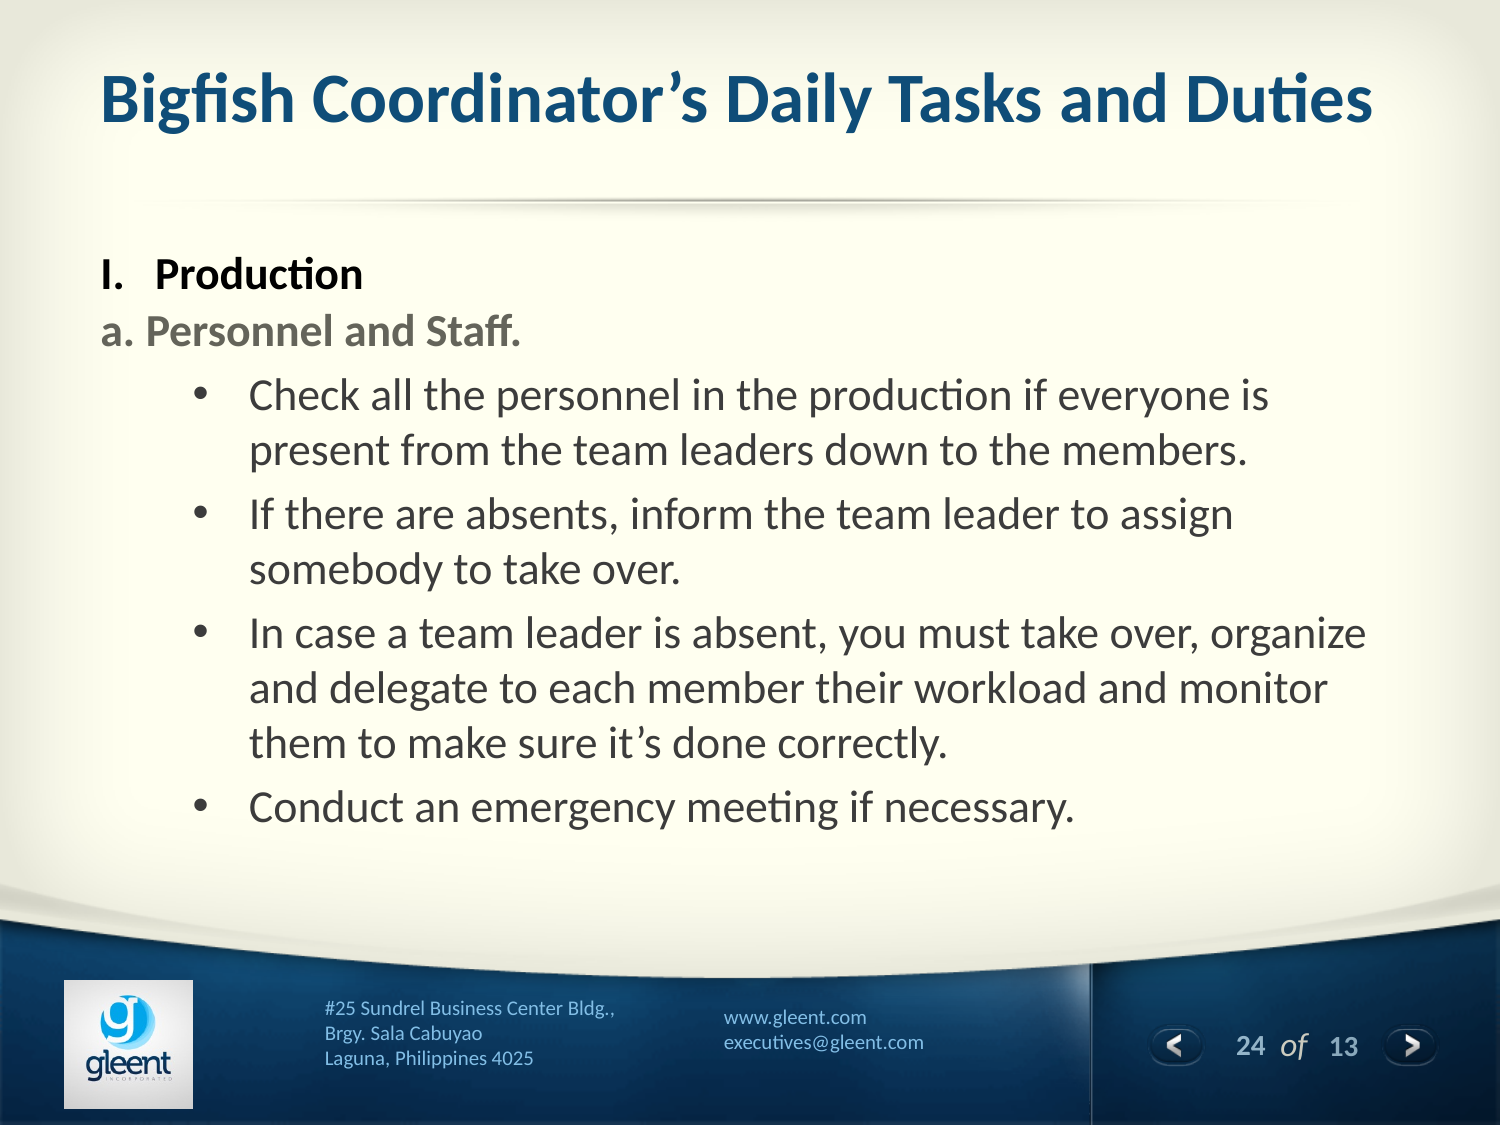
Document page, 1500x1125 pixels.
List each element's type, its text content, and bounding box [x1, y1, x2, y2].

list Production Personnel and Staff. Check all the personnel in the production if everyone is present from the team leaders down to the members. If there are absents, inform the team leader to assign somebody to take over. In case a team leader is absent, you must take over, organize and delegate to each member their workload and monitor them to make sure it’s done correctly. Conduct an emergency meeting if necessary. [100, 243, 1400, 882]
picture [0, 0, 1500, 1125]
title Bigfish Coordinator’s Daily Tasks and Duties [100, 52, 1400, 194]
